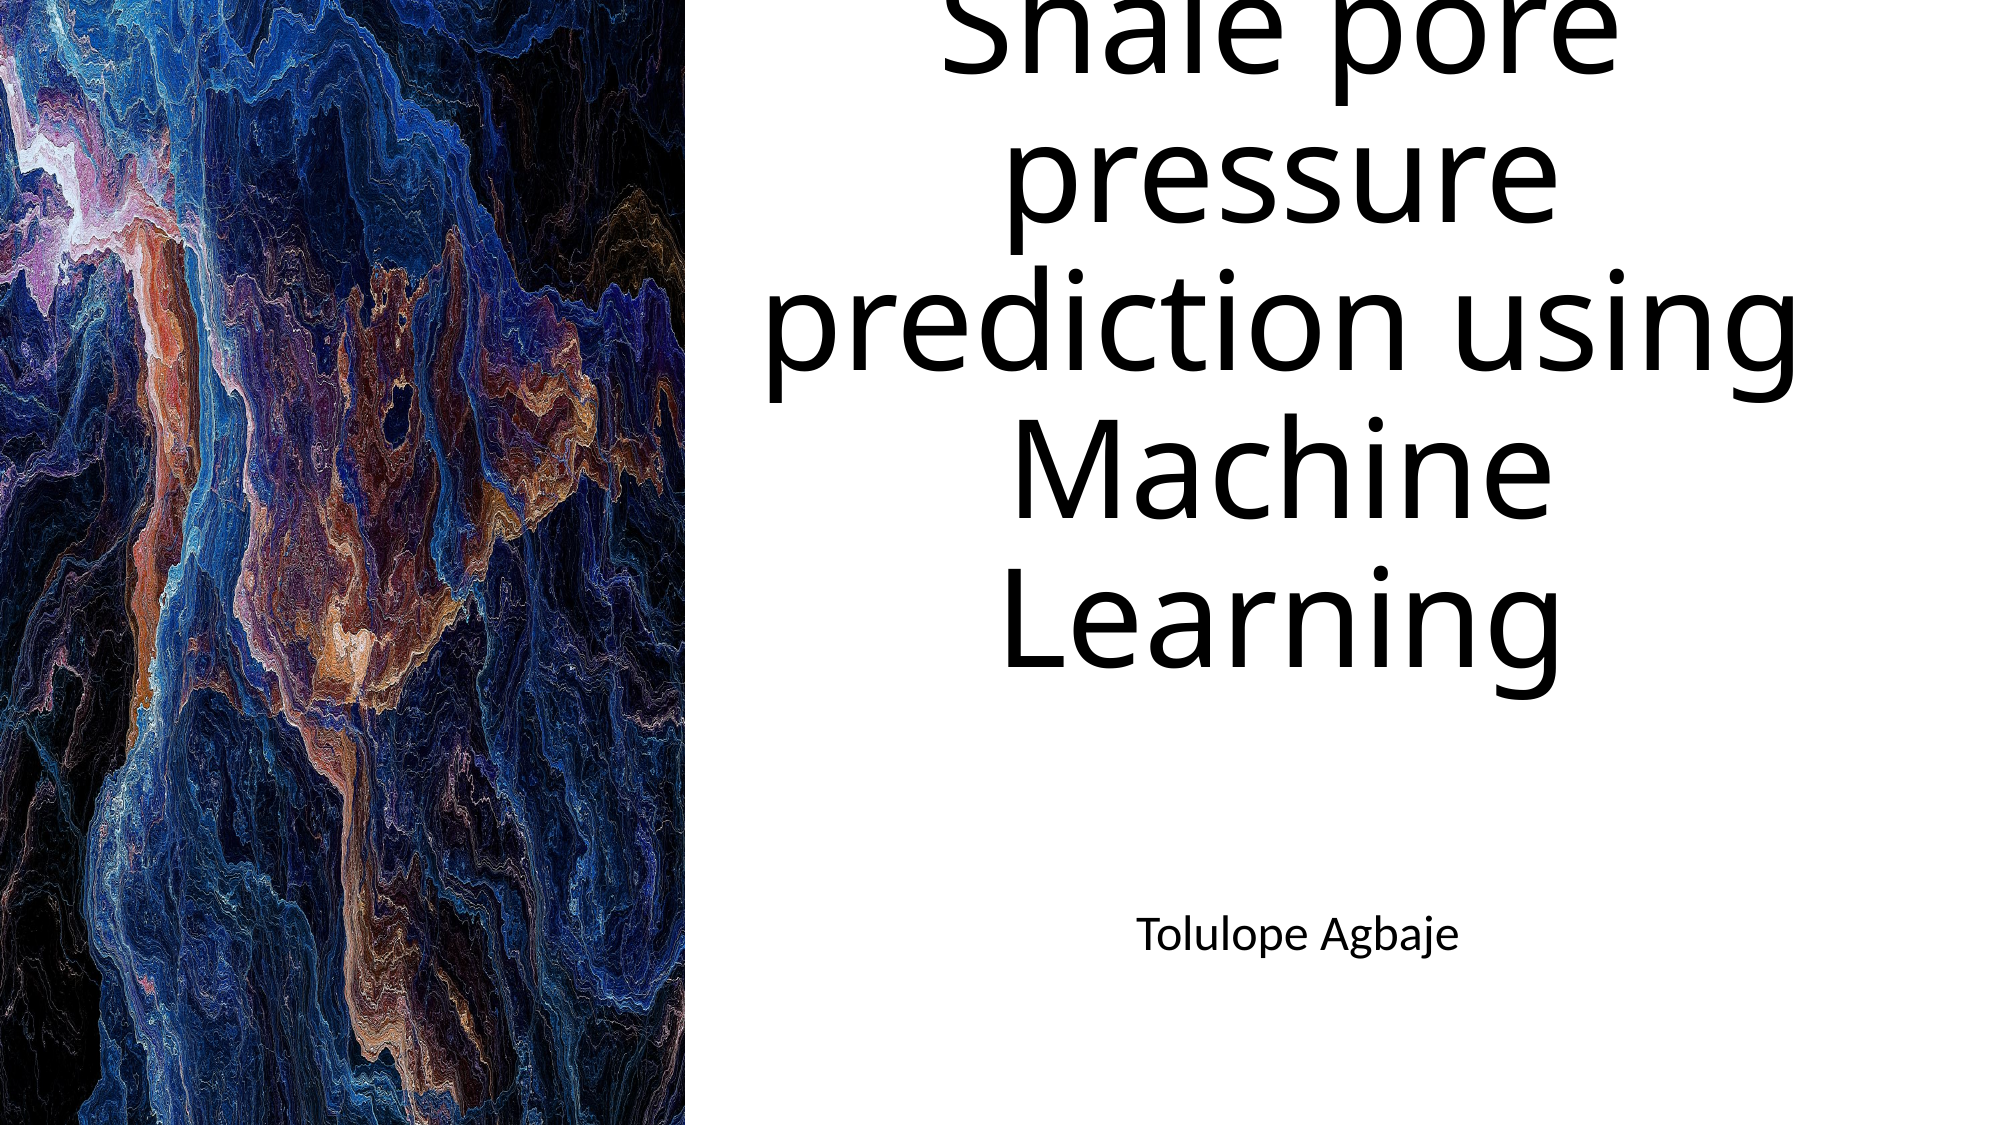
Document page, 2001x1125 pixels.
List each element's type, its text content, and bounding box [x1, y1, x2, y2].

picture [0, 0, 685, 1125]
subtitle Tolulope Agbaje [766, 899, 1830, 995]
title Shale pore pressure prediction using Machine Learning [717, 234, 1847, 705]
